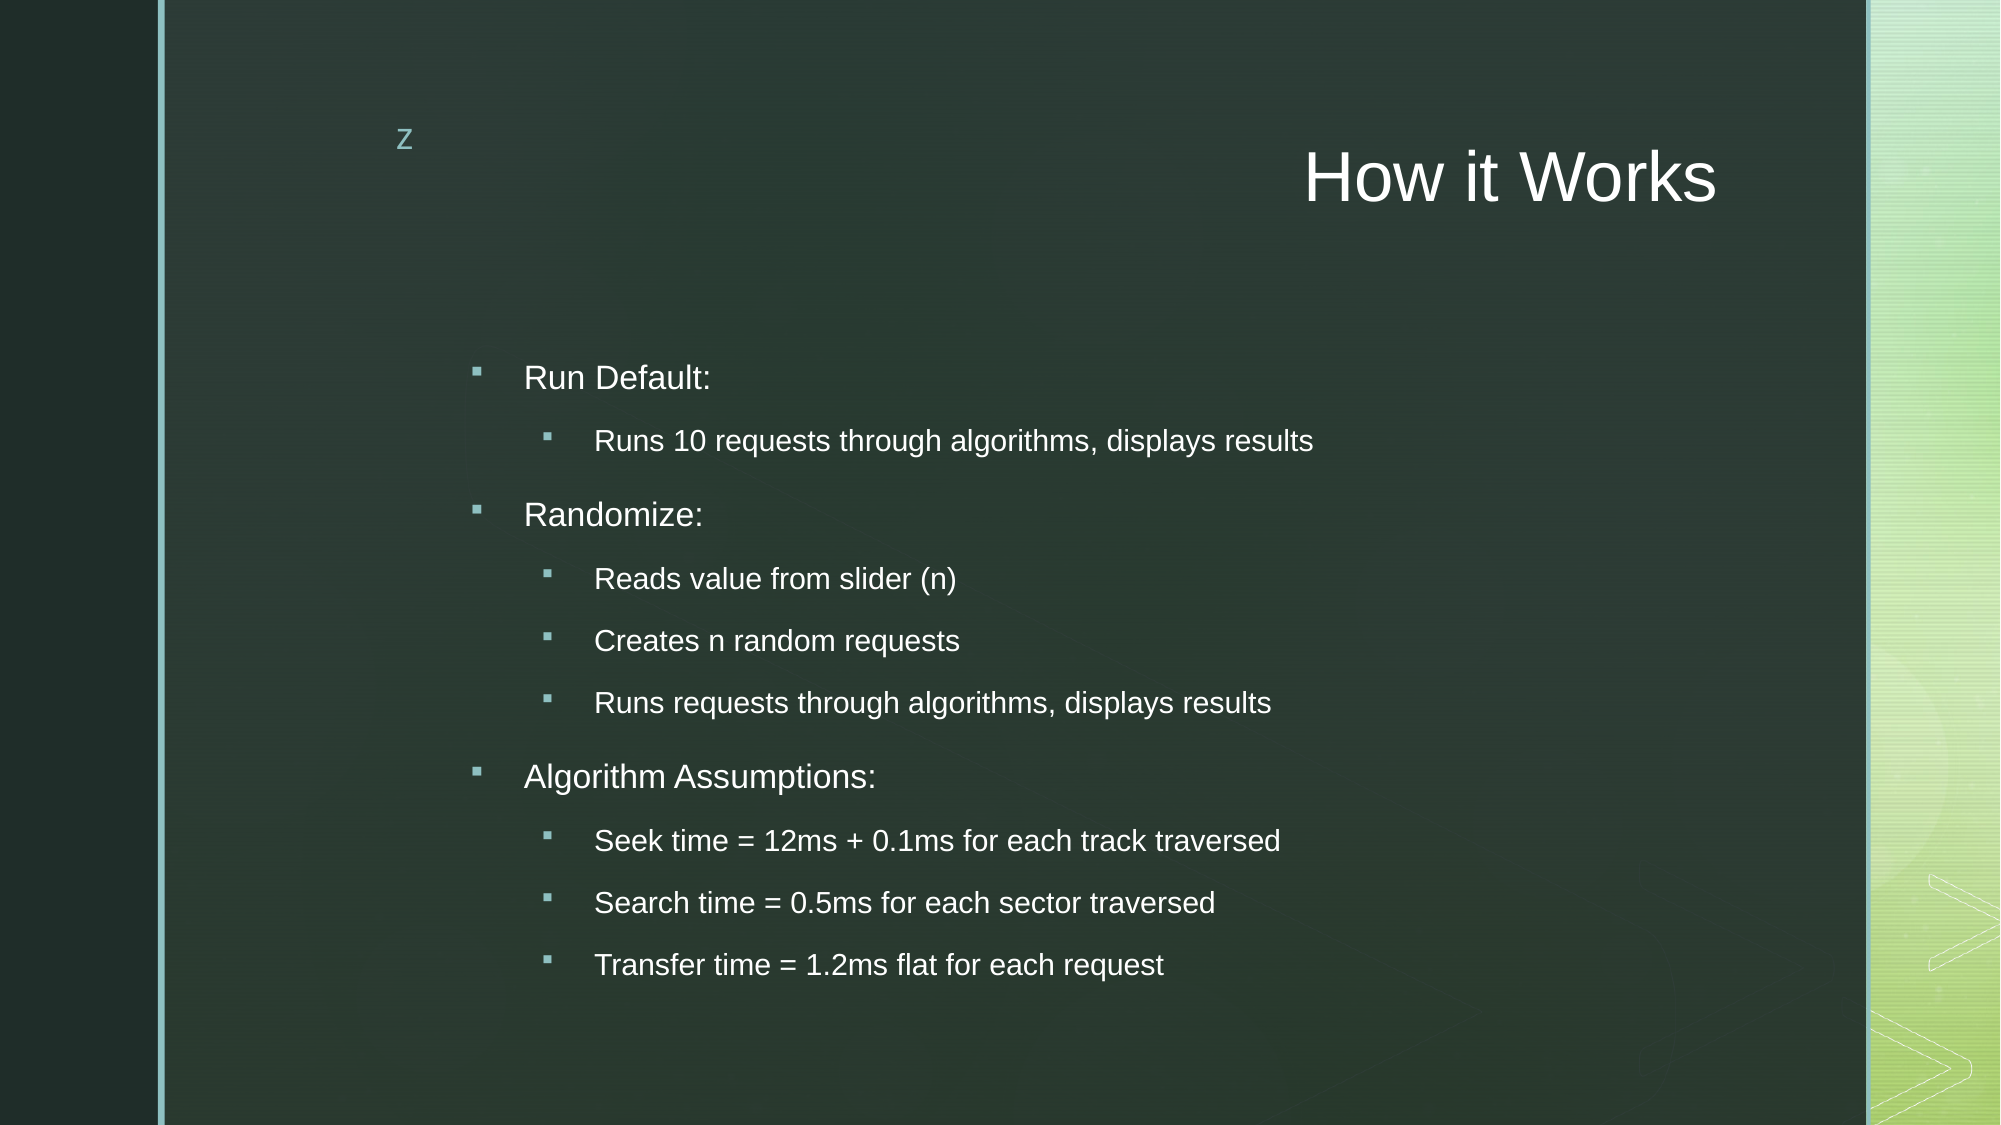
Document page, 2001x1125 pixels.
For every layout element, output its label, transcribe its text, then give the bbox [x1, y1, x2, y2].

title How it Works [428, 132, 1734, 310]
list Run Default: Runs 10 requests through algorithms, displays results Randomize: Reads value from slider (n) Creates n random requests Runs requests through algorithms, displays results Algorithm Assumptions: Seek time = 12ms + 0.1ms for each track traversed Search time = 0.5ms for each sector traversed Transfer time = 1.2ms flat for each request [454, 336, 1734, 993]
picture [1871, 0, 2001, 1125]
